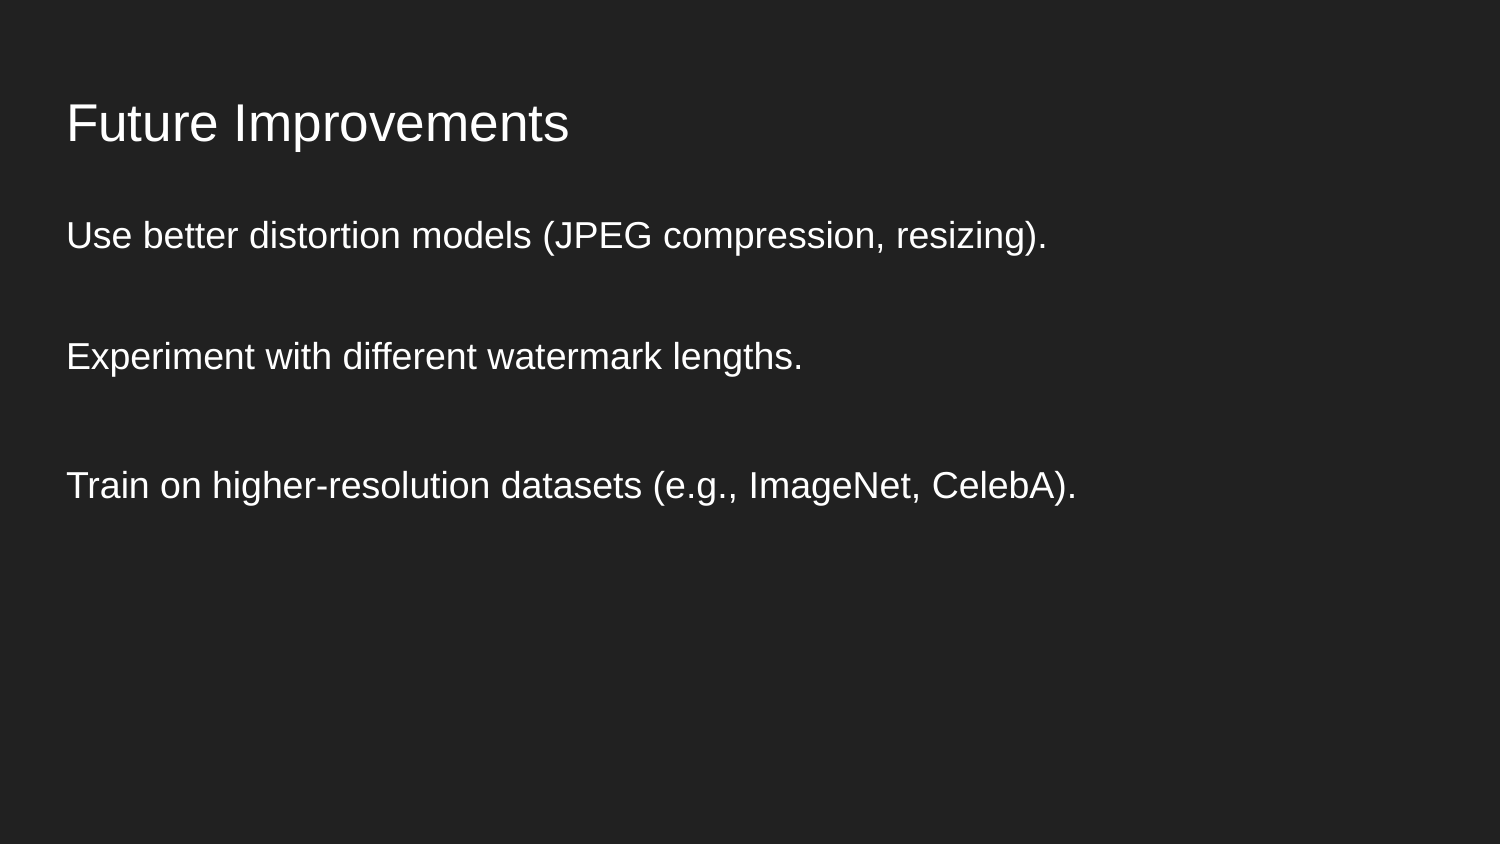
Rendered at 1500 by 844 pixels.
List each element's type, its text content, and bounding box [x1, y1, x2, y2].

list Use better distortion models (JPEG compression, resizing). Experiment with different watermark lengths. Train on higher-resolution datasets (e.g., ImageNet, CelebA). [51, 189, 1449, 750]
title Future Improvements [51, 72, 1449, 167]
